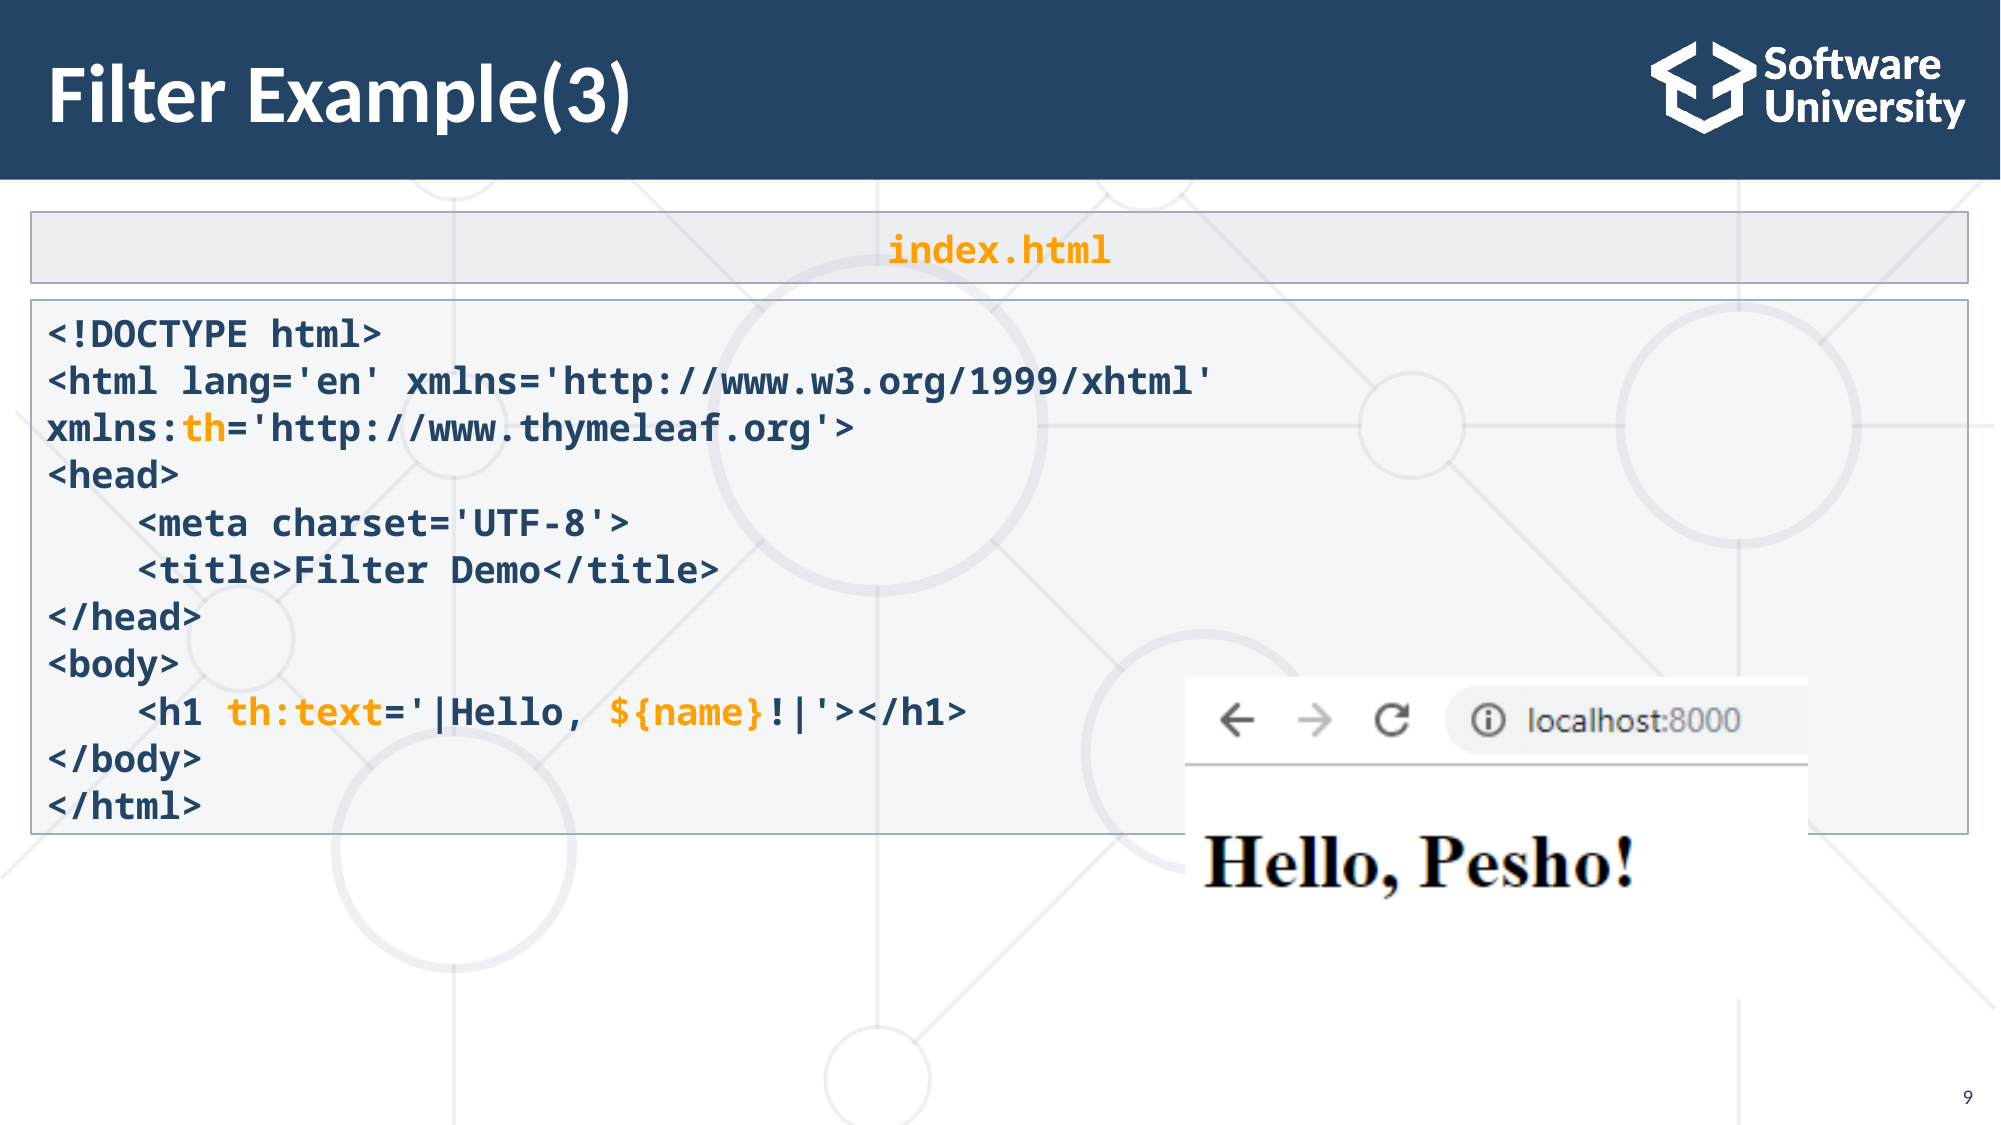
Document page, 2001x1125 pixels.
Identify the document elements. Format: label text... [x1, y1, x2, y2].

text_box index.html [31, 212, 1968, 284]
slide_number 9 [1927, 1067, 1989, 1117]
picture [1185, 677, 1809, 999]
picture [1651, 41, 1966, 134]
text_box <!DOCTYPE html> <html lang='en' xmlns='http://www.w3.org/1999/xhtml' xmlns:th='http://www.thymeleaf.org'> <head> <meta charset='UTF-8'> <title>Filter Demo</title> </head> <body> <h1 th:text='|Hello, ${name}!|'></h1> </body> </html> [31, 299, 1968, 835]
title Filter Example(3) [31, 16, 1625, 162]
